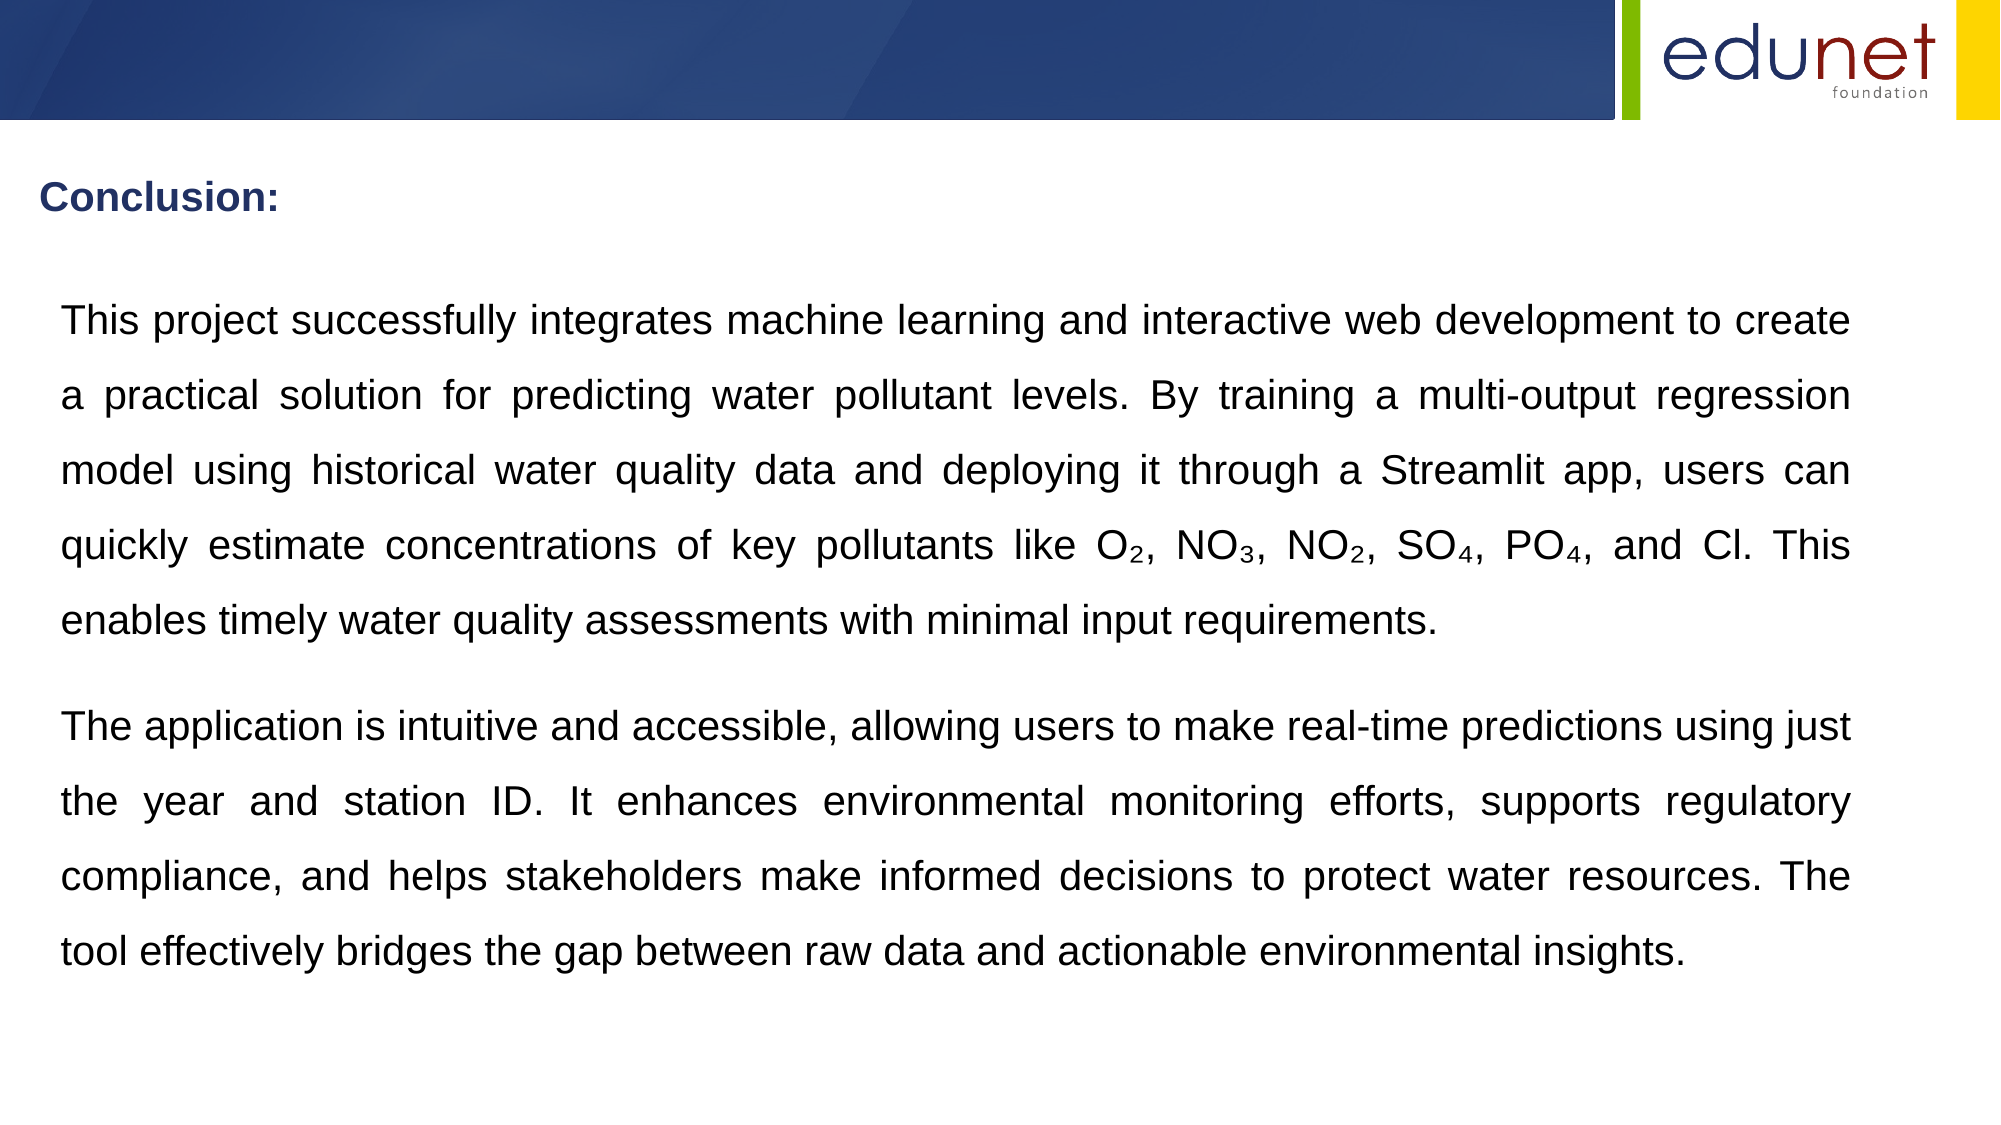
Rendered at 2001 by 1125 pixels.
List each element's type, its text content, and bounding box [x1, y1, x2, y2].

text_box This project successfully integrates machine learning and interactive web development to create a practical solution for predicting water pollutant levels. By training a multi-output regression model using historical water quality data and deploying it through a Streamlit app, users can quickly estimate concentrations of key pollutants like O₂, NO₃, NO₂, SO₄, PO₄, and Cl. This enables timely water quality assessments with minimal input requirements. [45, 260, 1868, 650]
picture [1652, 12, 1948, 108]
text_box The application is intuitive and accessible, allowing users to make real-time predictions using just the year and station ID. It enhances environmental monitoring efforts, supports regulatory compliance, and helps stakeholders make informed decisions to protect water resources. The tool effectively bridges the gap between raw data and actionable environmental insights. [45, 666, 1868, 982]
text_box Conclusion: [24, 162, 1026, 227]
